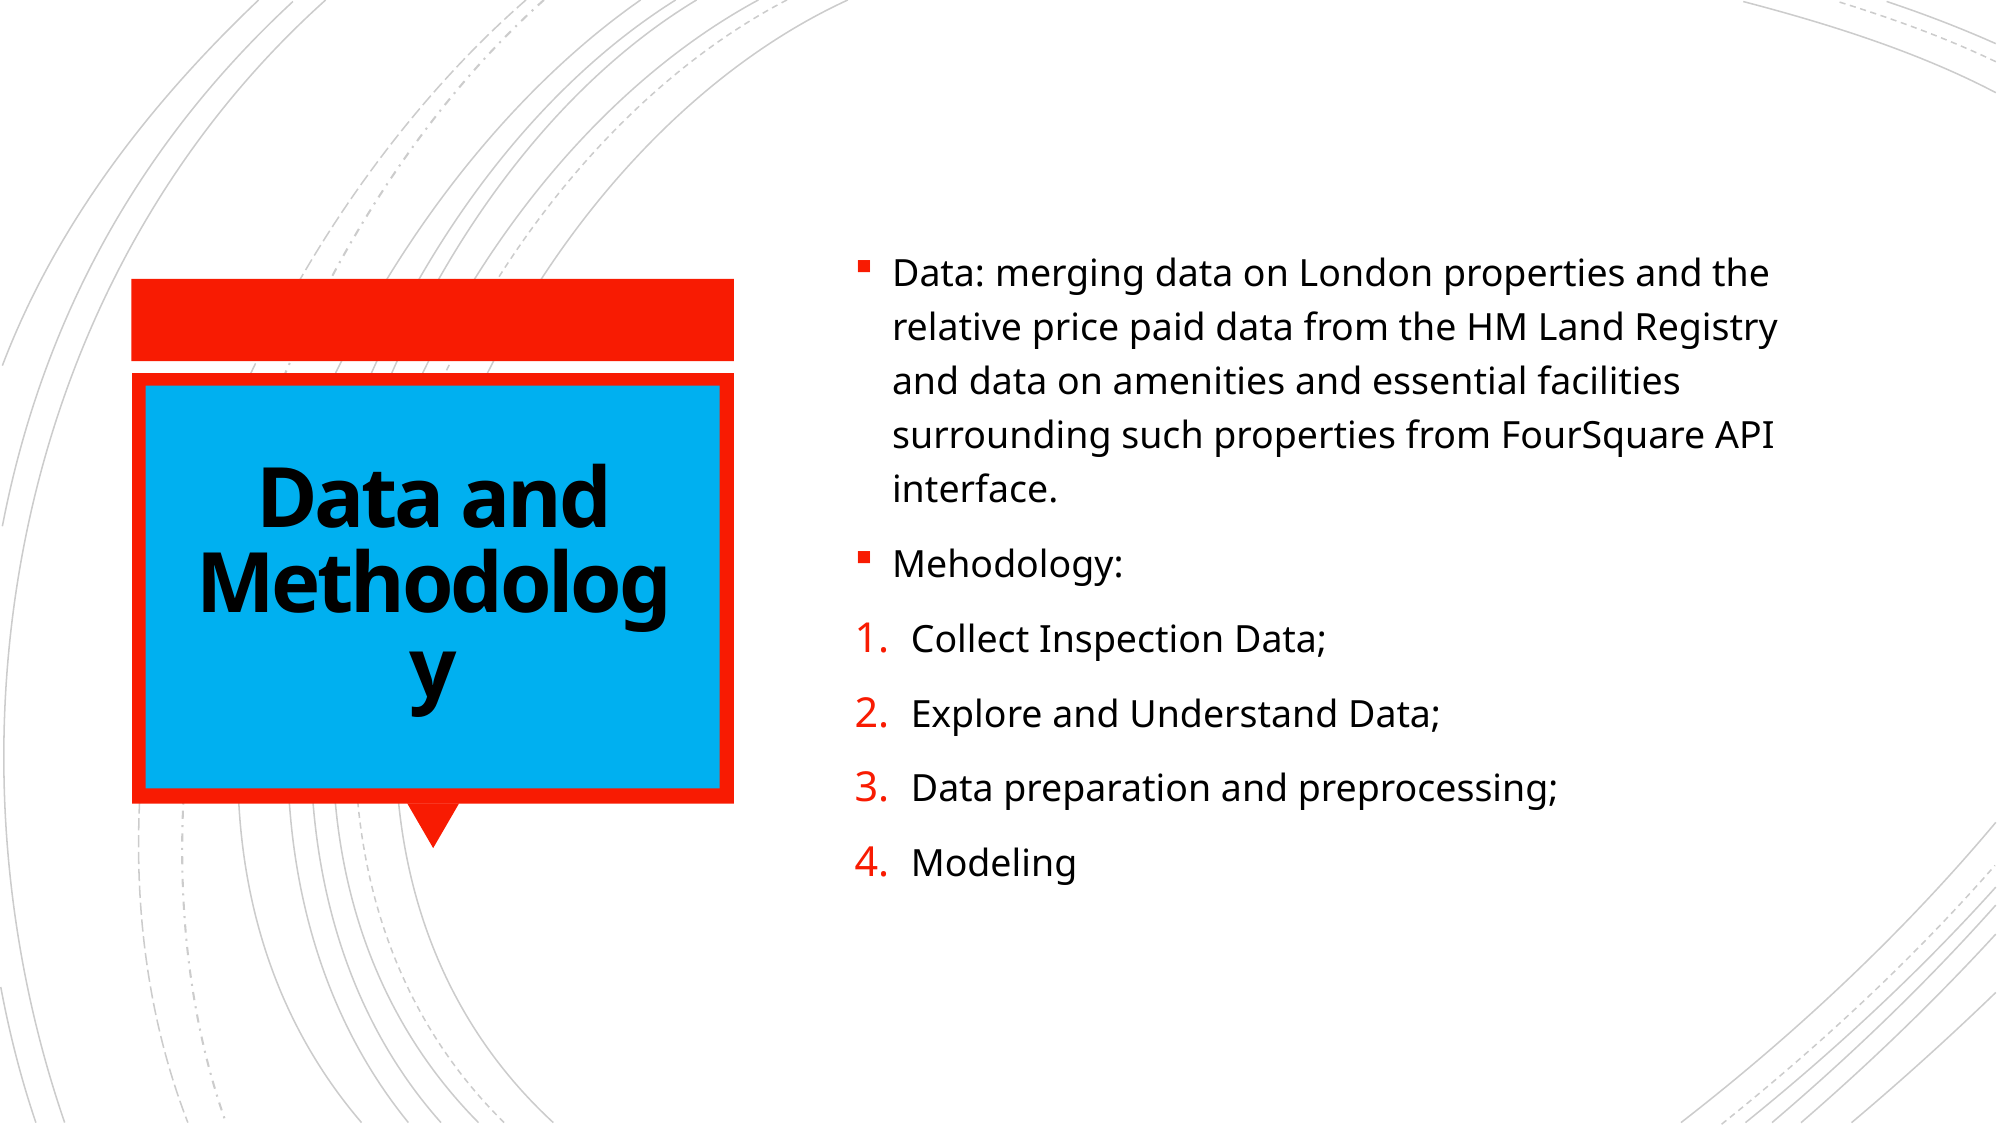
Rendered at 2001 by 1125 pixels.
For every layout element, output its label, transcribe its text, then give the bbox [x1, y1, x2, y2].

title Data and Methodology [145, 385, 720, 789]
list Data: merging data on London properties and the relative price paid data from the HM Land Registry and data on amenities and essential facilities surrounding such properties from FourSquare API interface. Mehodology: Collect Inspection Data; Explore and Understand Data; Data preparation and preprocessing; Modeling [839, 131, 1871, 993]
